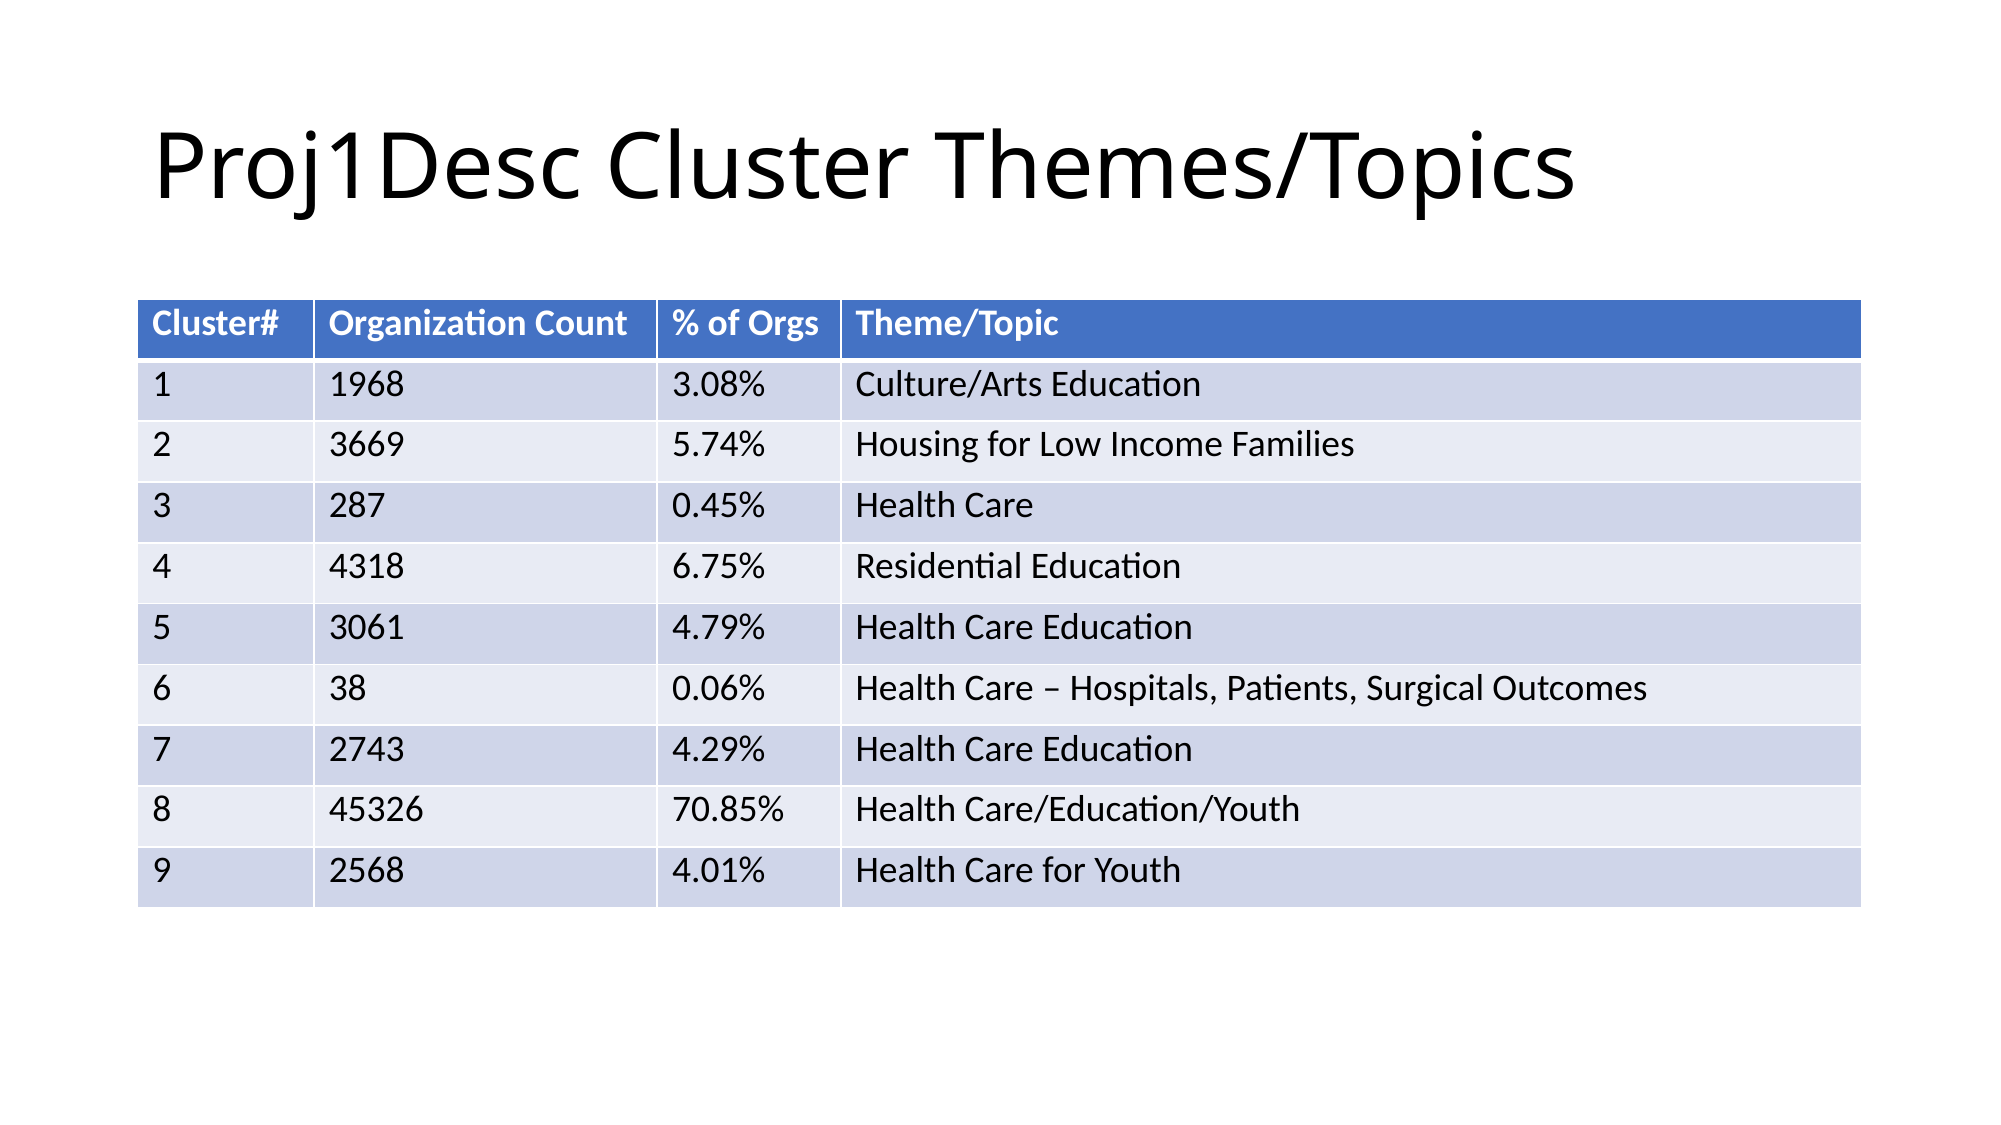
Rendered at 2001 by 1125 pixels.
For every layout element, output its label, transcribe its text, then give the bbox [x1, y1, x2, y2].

table_cell 45326 [315, 787, 656, 846]
table_cell Health Care for Youth [842, 848, 1861, 907]
table_cell 4318 [315, 544, 656, 603]
table_cell 4.01% [658, 848, 840, 907]
table_cell Culture/Arts Education [842, 363, 1861, 420]
table_cell 70.85% [658, 787, 840, 846]
table_cell 8 [138, 787, 313, 846]
table_cell Health Care Education [842, 726, 1861, 785]
table_cell Housing for Low Income Families [842, 422, 1861, 481]
table_cell 5 [138, 604, 313, 664]
table_header Cluster# [138, 300, 313, 358]
table_cell 3669 [315, 422, 656, 481]
table_cell 4 [138, 544, 313, 603]
table_cell 0.45% [658, 483, 840, 542]
table_cell 2568 [315, 848, 656, 907]
table_cell 287 [315, 483, 656, 542]
table_cell 4.29% [658, 726, 840, 785]
table_header Organization Count [315, 300, 656, 358]
table_cell Health Care Education [842, 604, 1861, 664]
table_cell 1968 [315, 363, 656, 420]
table_header % of Orgs [658, 300, 840, 358]
table_cell 9 [138, 848, 313, 907]
table_cell 2743 [315, 726, 656, 785]
table_cell 7 [138, 726, 313, 785]
table_cell 5.74% [658, 422, 840, 481]
table_cell 4.79% [658, 604, 840, 664]
table_cell 1 [138, 363, 313, 420]
table_cell Health Care – Hospitals, Patients, Surgical Outcomes [842, 665, 1861, 724]
table_cell 3061 [315, 604, 656, 664]
table_cell Residential Education [842, 544, 1861, 603]
table_cell 2 [138, 422, 313, 481]
table_cell 3.08% [658, 363, 840, 420]
table_cell 0.06% [658, 665, 840, 724]
table_header Theme/Topic [842, 300, 1861, 358]
table_cell 3 [138, 483, 313, 542]
table_cell Health Care/Education/Youth [842, 787, 1861, 846]
title Proj1Desc Cluster Themes/Topics [137, 59, 1863, 278]
table_cell 38 [315, 665, 656, 724]
table_cell 6.75% [658, 544, 840, 603]
table_cell 6 [138, 665, 313, 724]
table_cell Health Care [842, 483, 1861, 542]
